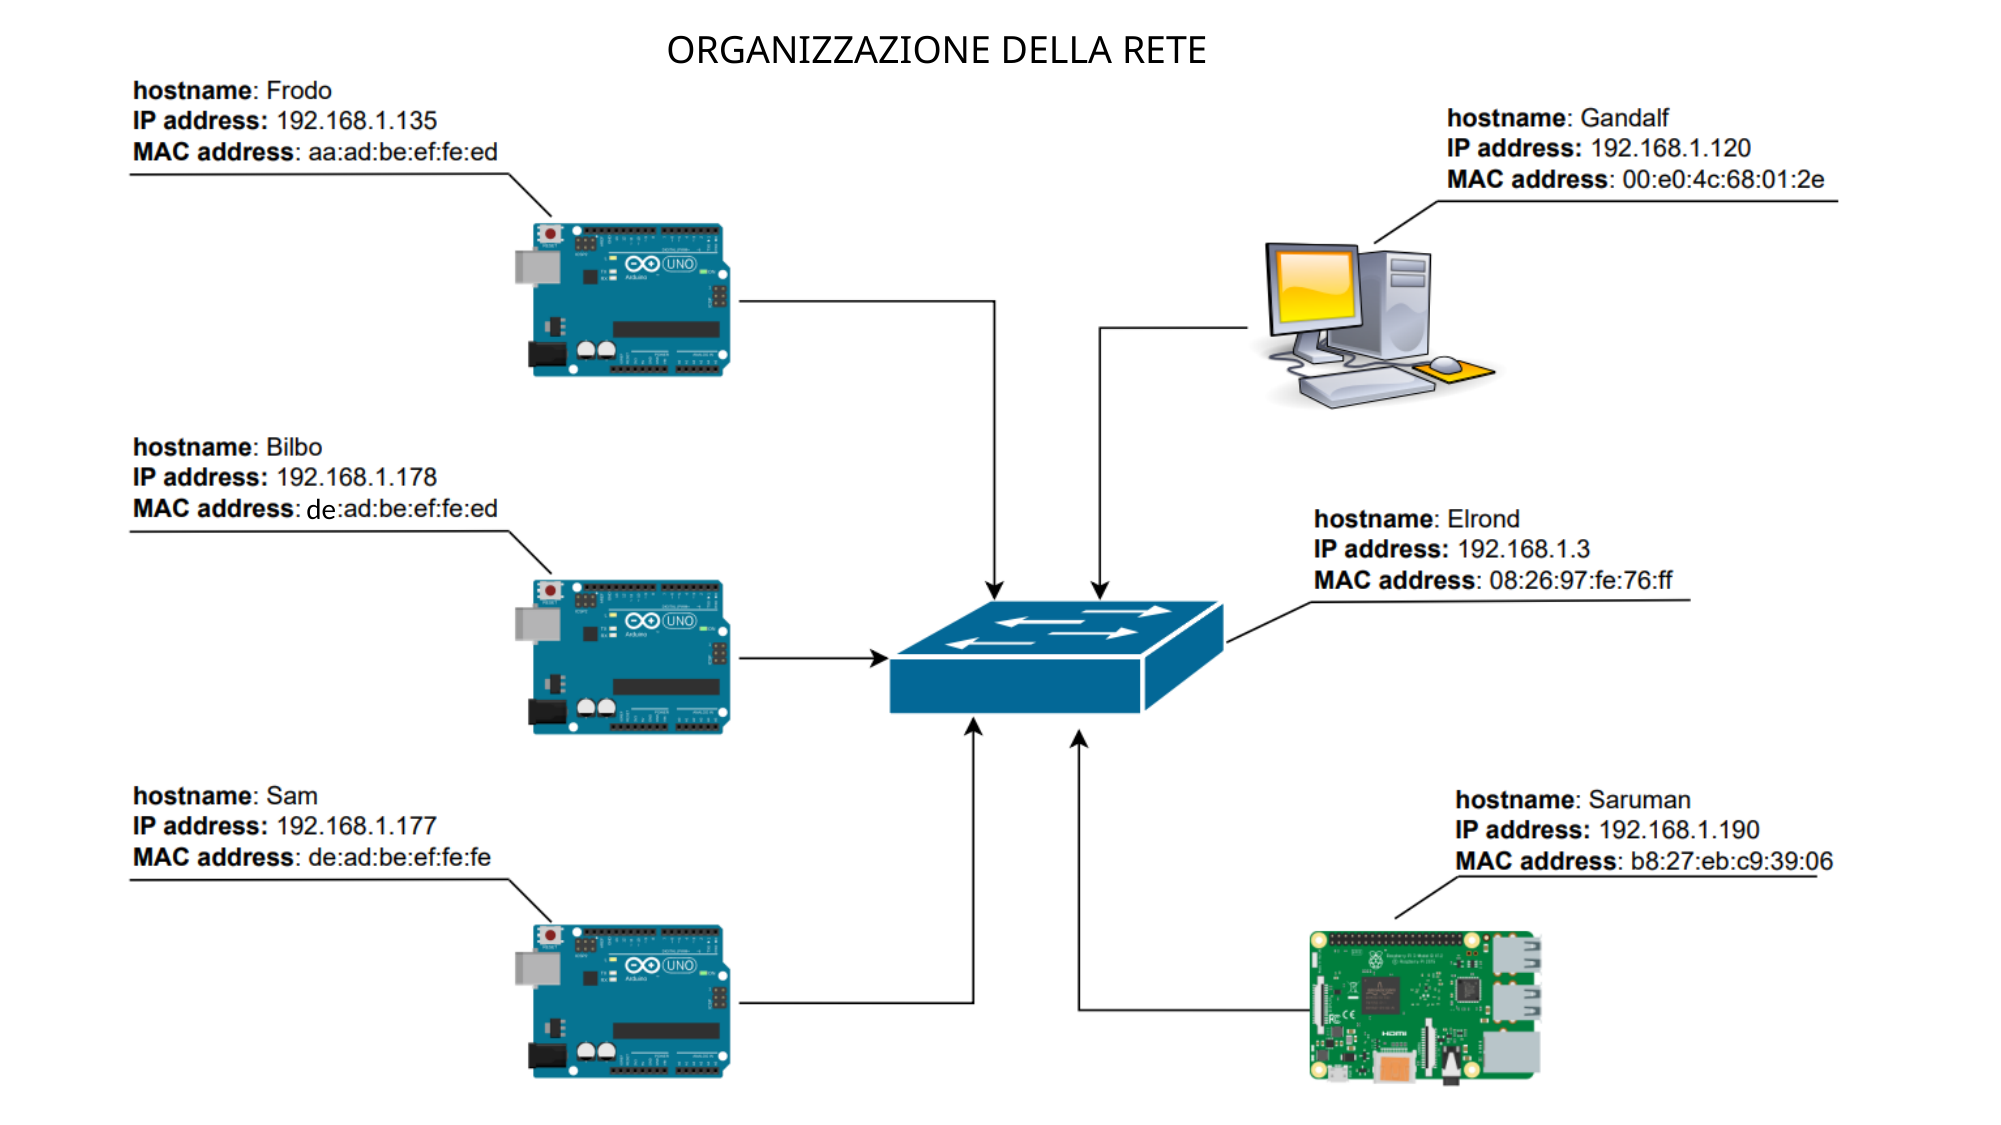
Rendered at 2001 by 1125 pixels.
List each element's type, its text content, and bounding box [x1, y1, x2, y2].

text_box ORGANIZZAZIONE DELLA RETE [651, 18, 1652, 43]
picture [95, 43, 1905, 1118]
